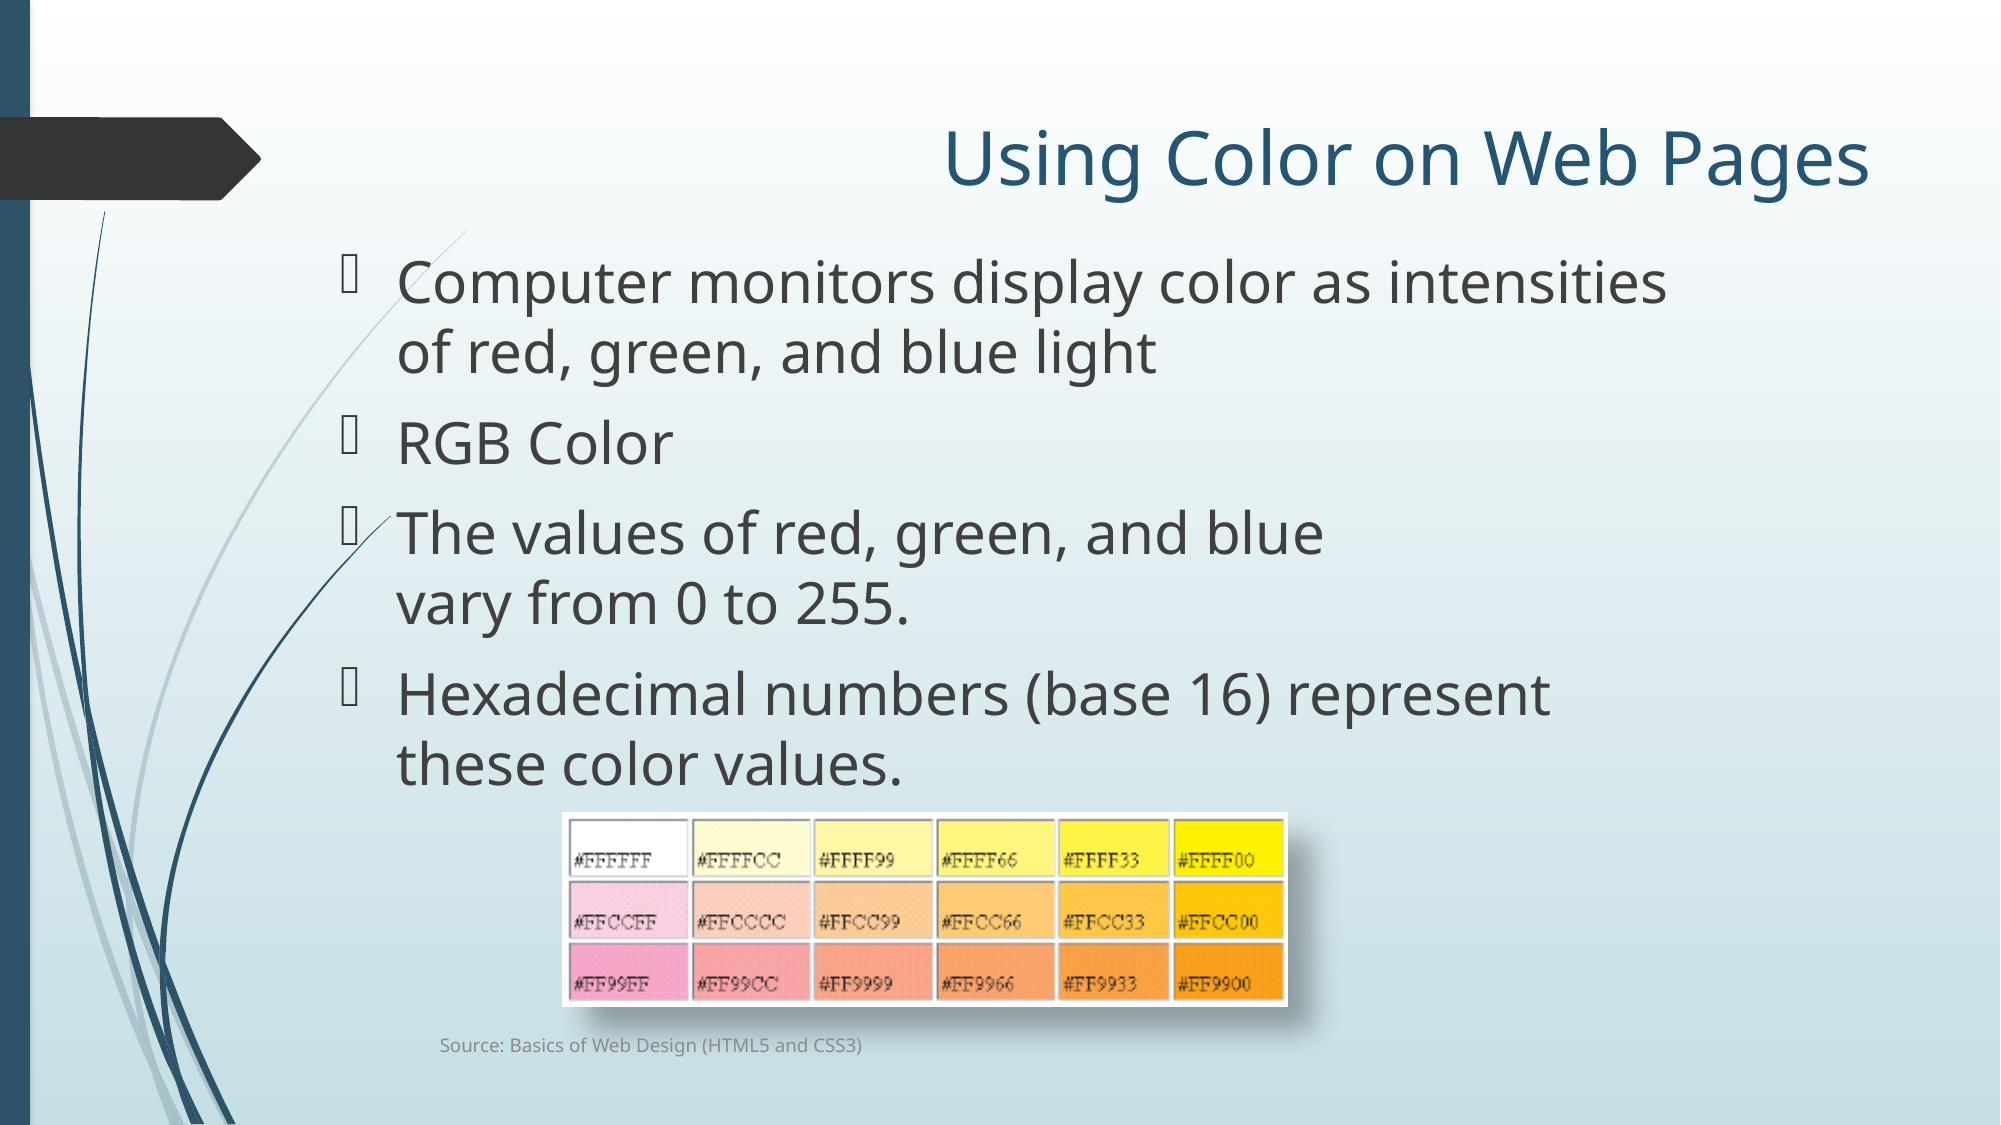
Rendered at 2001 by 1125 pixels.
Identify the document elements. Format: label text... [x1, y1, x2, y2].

title Using Color on Web Pages [425, 102, 1888, 313]
picture [562, 812, 1288, 1007]
list Computer monitors display color as intensities of red, green, and blue light RGB Color The values of red, green, and blue vary from 0 to 255. Hexadecimal numbers (base 16) represent these color values. [324, 237, 1713, 863]
footer Source: Basics of Web Design (HTML5 and CSS3) [424, 1015, 1675, 1076]
